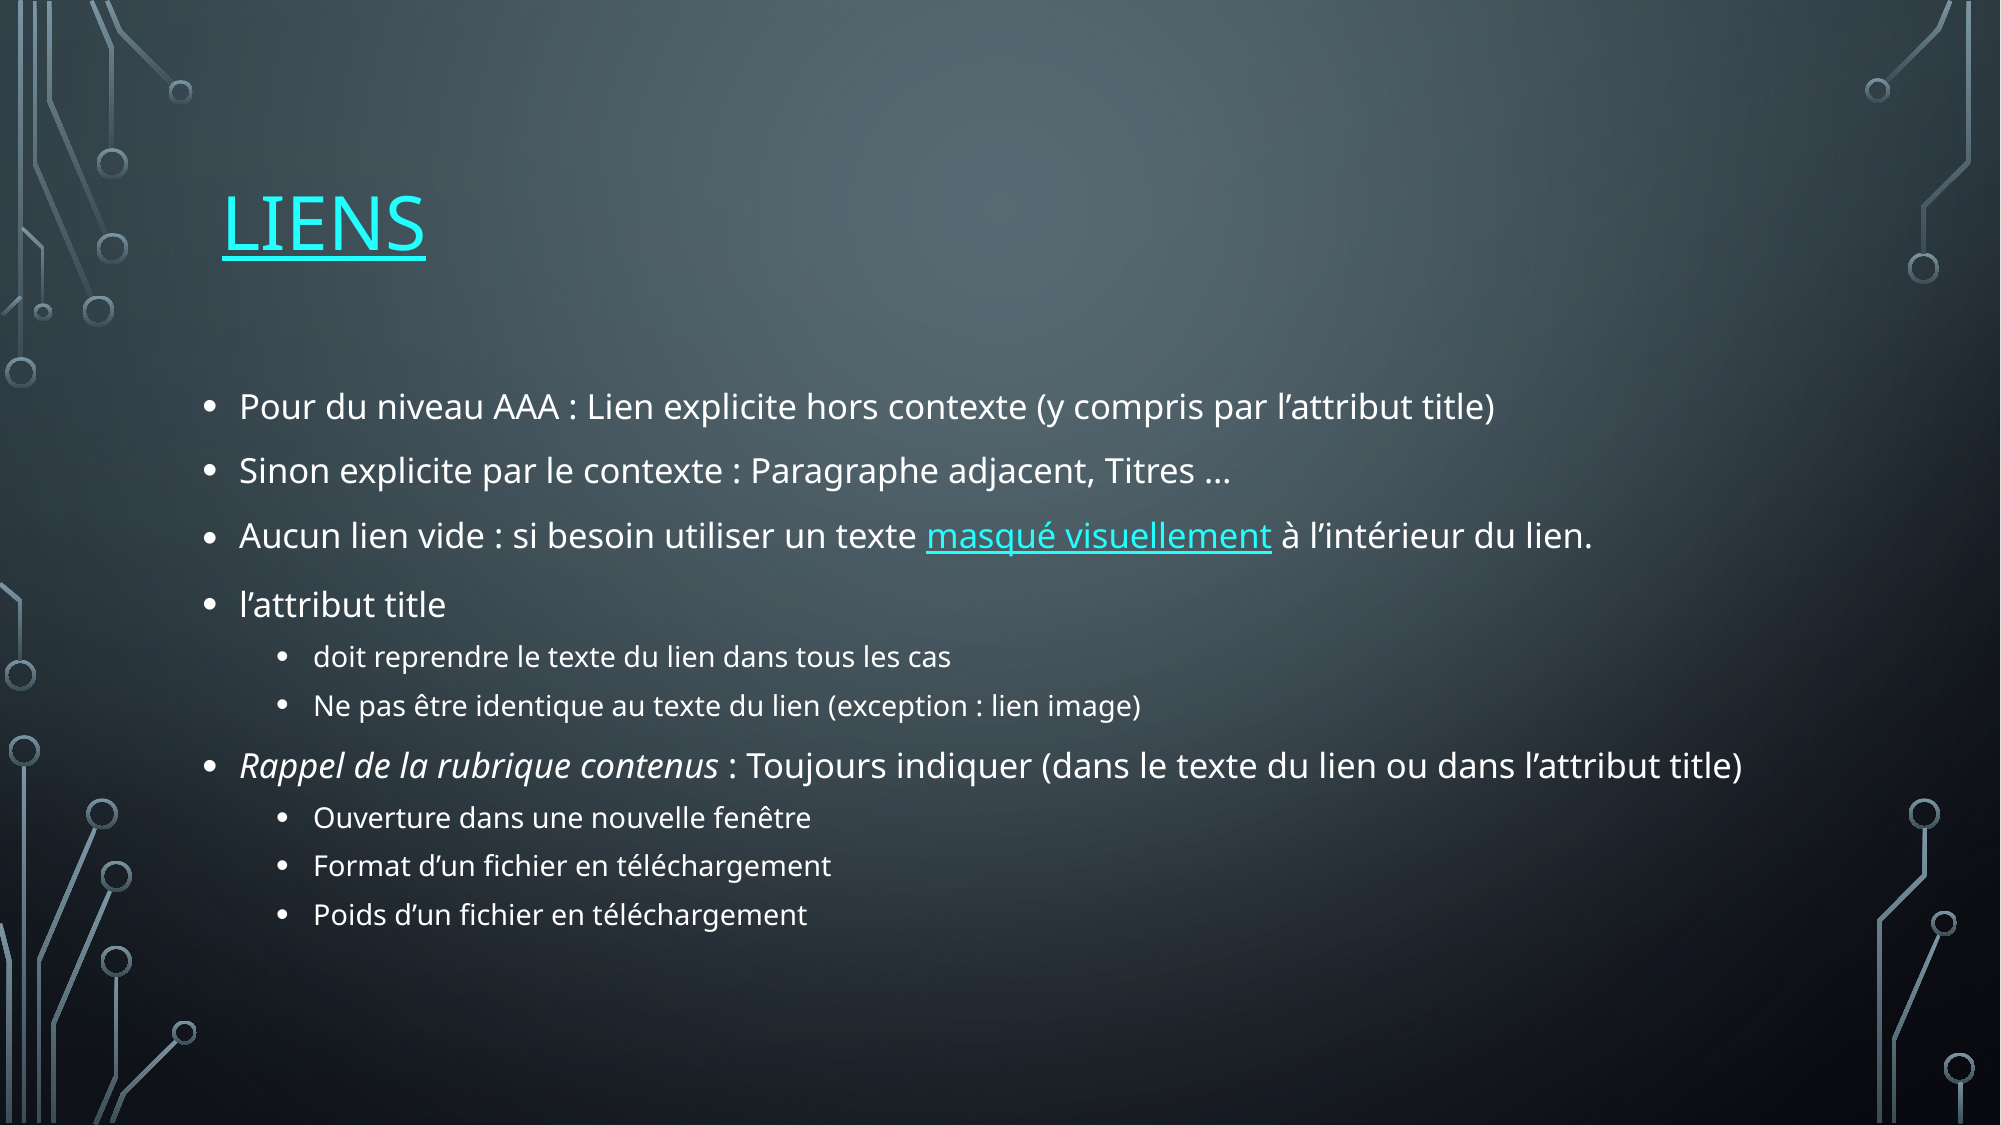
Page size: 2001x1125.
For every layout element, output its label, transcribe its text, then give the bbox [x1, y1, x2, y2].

list Pour du niveau AAA : Lien explicite hors contexte (y compris par l’attribut title) Sinon explicite par le contexte : Paragraphe adjacent, Titres … Aucun lien vide : si besoin utiliser un texte masqué visuellement à l’intérieur du lien. l’attribut title doit reprendre le texte du lien dans tous les cas Ne pas être identique au texte du lien (exception : lien image) Rappel de la rubrique contenus : Toujours indiquer (dans le texte du lien ou dans l’attribut title) Ouverture dans une nouvelle fenêtre Format d’un fichier en téléchargement Poids d’un fichier en téléchargement [187, 369, 1813, 950]
title Liens [187, 101, 1813, 344]
